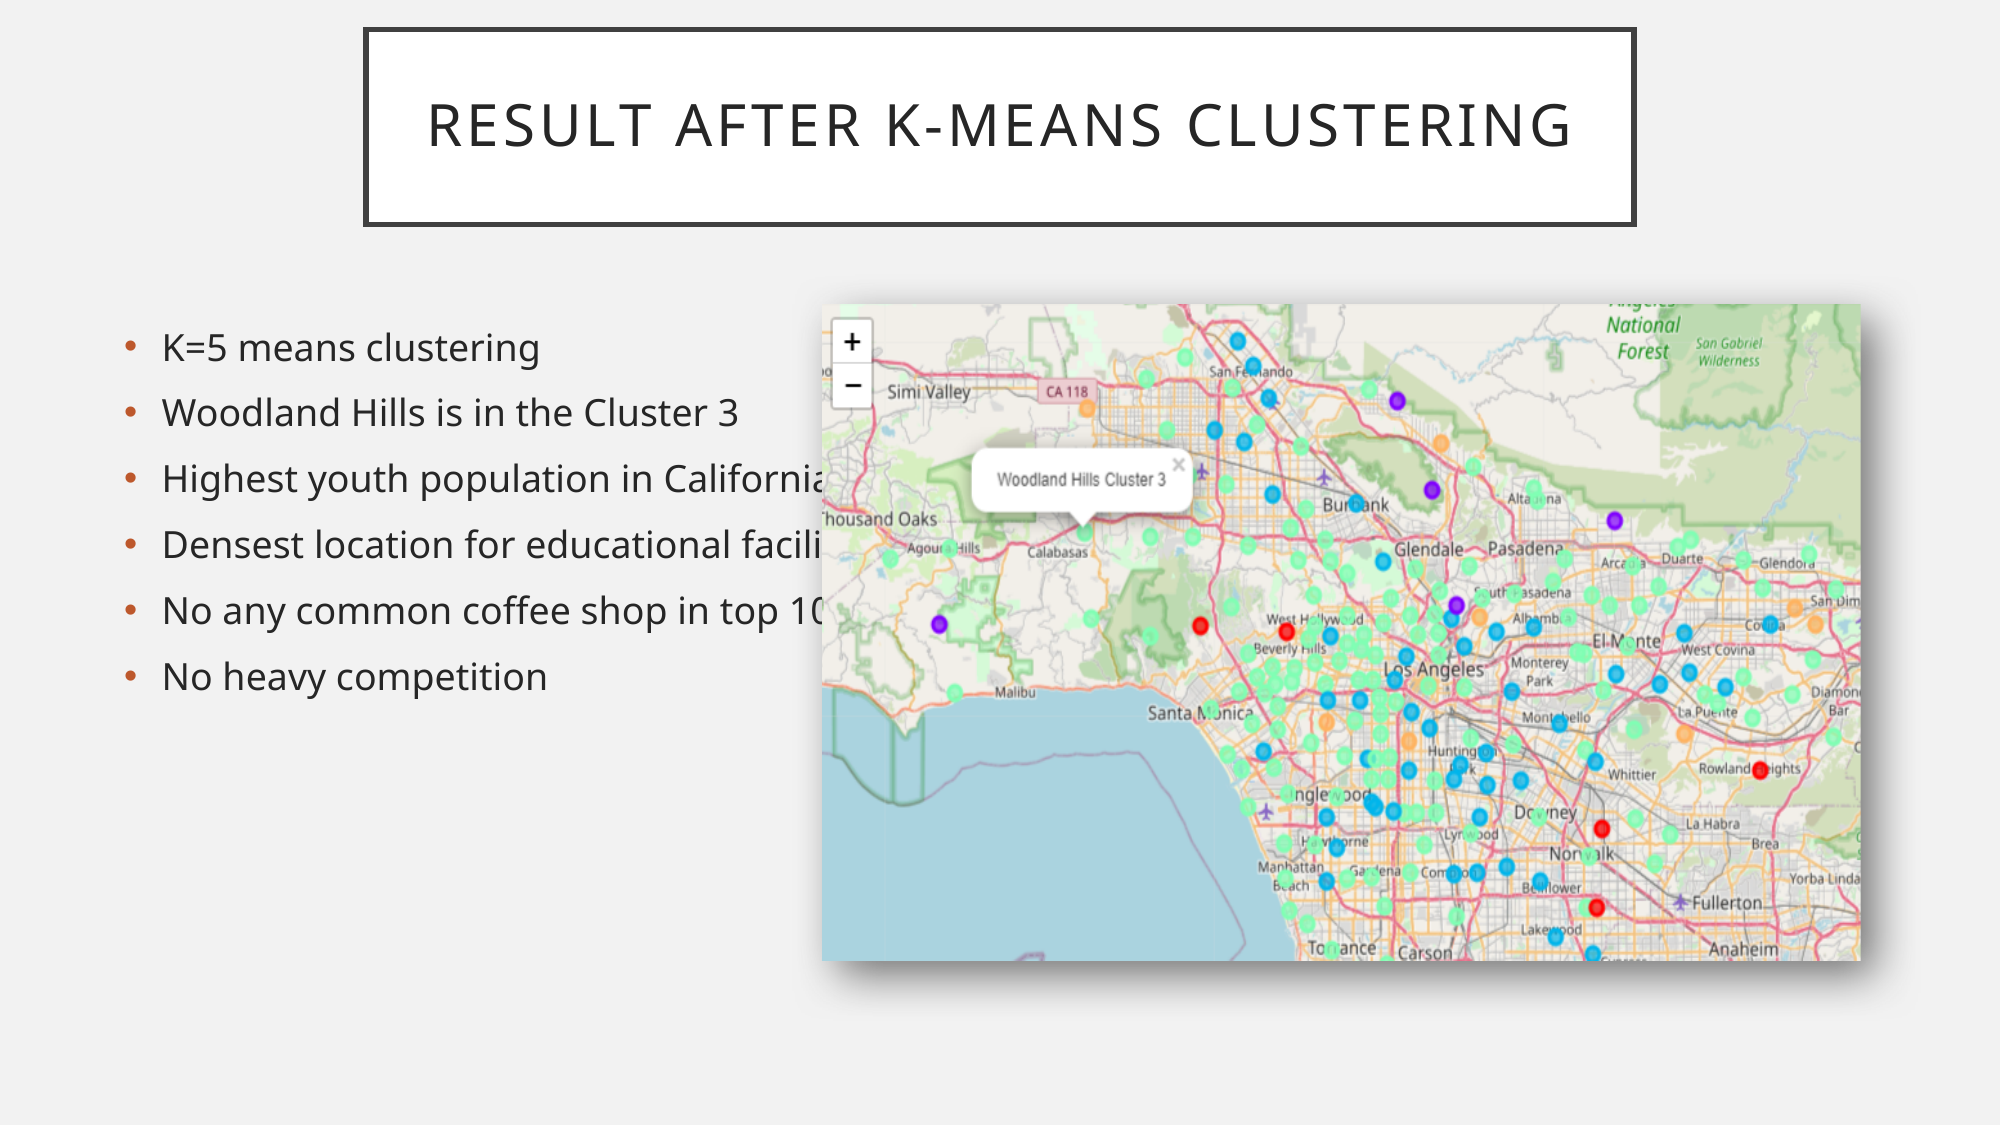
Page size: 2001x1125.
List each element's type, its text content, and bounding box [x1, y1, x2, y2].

picture [822, 304, 1861, 961]
title Result after k-means clustering [363, 27, 1637, 227]
list K=5 means clustering Woodland Hills is in the Cluster 3 Highest youth population in California Densest location for educational facilities No any common coffee shop in top 10 No heavy competition [109, 315, 813, 825]
picture [1589, 950, 1597, 959]
